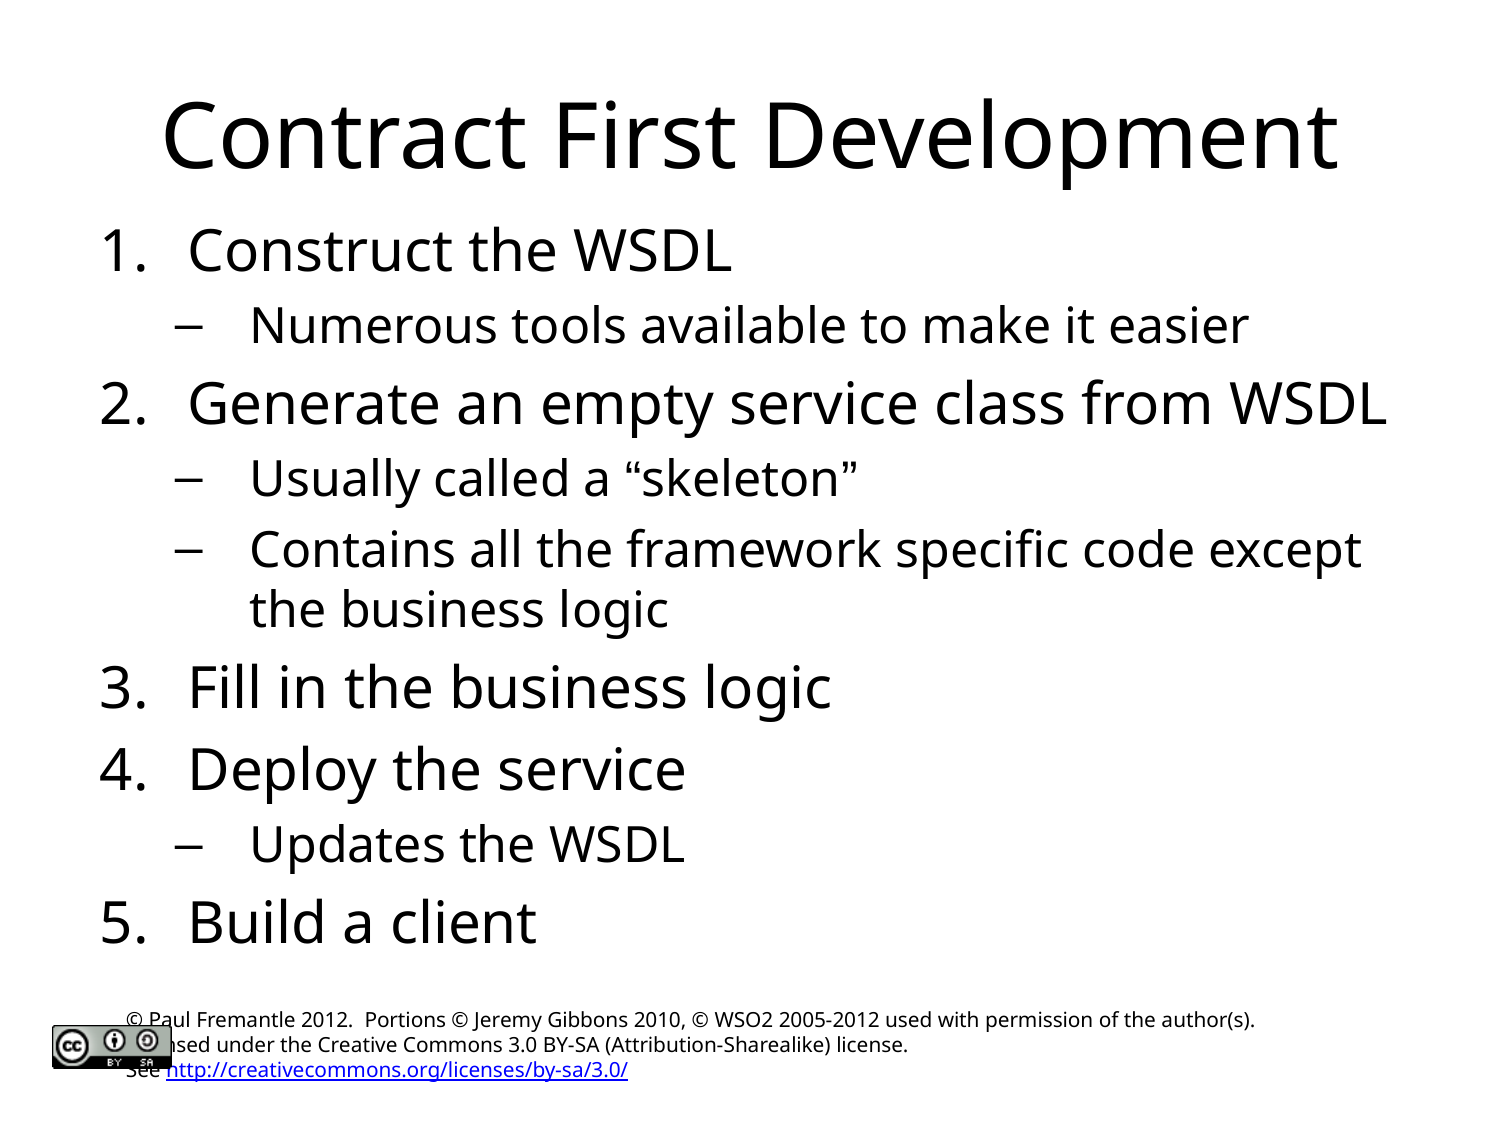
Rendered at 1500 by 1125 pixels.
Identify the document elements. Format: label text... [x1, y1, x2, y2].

list Construct the WSDL Numerous tools available to make it easier Generate an empty service class from WSDL Usually called a “skeleton” Contains all the framework specific code except the business logic Fill in the business logic Deploy the service Updates the WSDL Build a client [99, 212, 1447, 956]
picture [52, 1025, 172, 1069]
title Contract First Development [64, 37, 1436, 226]
